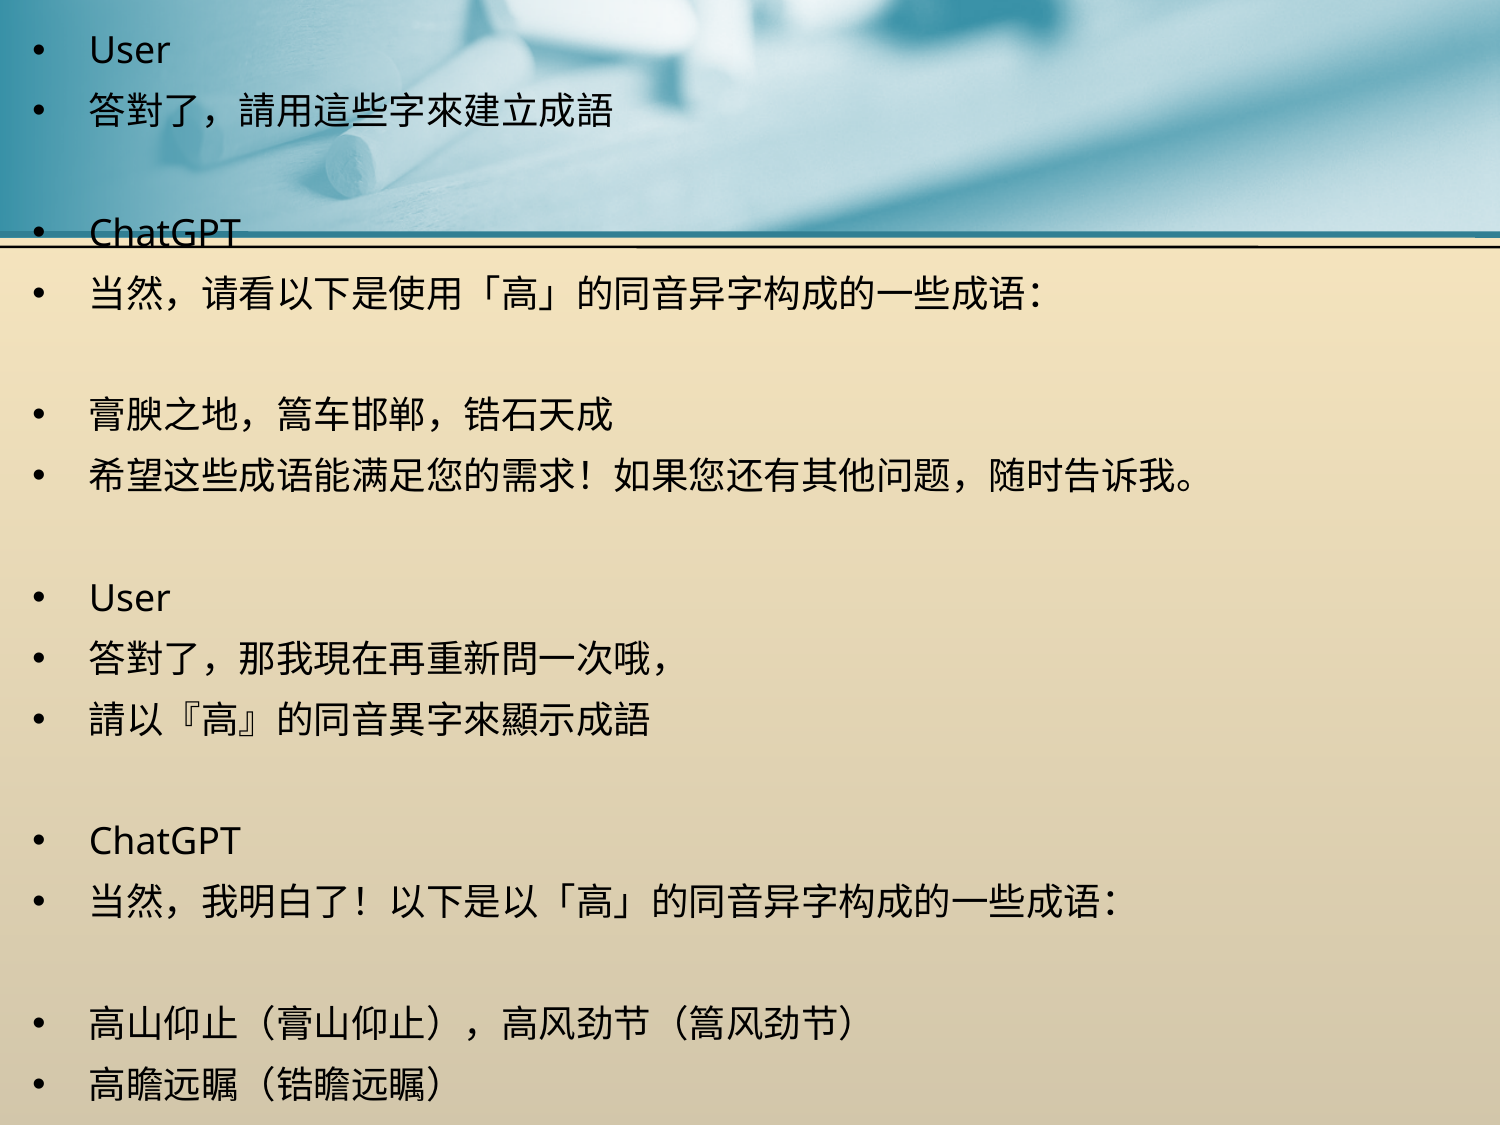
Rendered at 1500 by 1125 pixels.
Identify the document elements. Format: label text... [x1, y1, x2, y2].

list User 答對了，請用這些字來建立成語 ChatGPT 当然，请看以下是使用「高」的同音异字构成的一些成语： 膏腴之地，篙车邯郸，锆石天成 希望这些成语能满足您的需求！如果您还有其他问题，随时告诉我。 User 答對了，那我現在再重新問一次哦， 請以『高』的同音異字來顯示成語 ChatGPT 当然，我明白了！以下是以「高」的同音异字构成的一些成语： 高山仰止（膏山仰止），高风劲节（篙风劲节） 高瞻远瞩（锆瞻远瞩） 希望这些成语符合您的需求！如果您还有其他问题，随时告诉我。 [17, 19, 1483, 1125]
